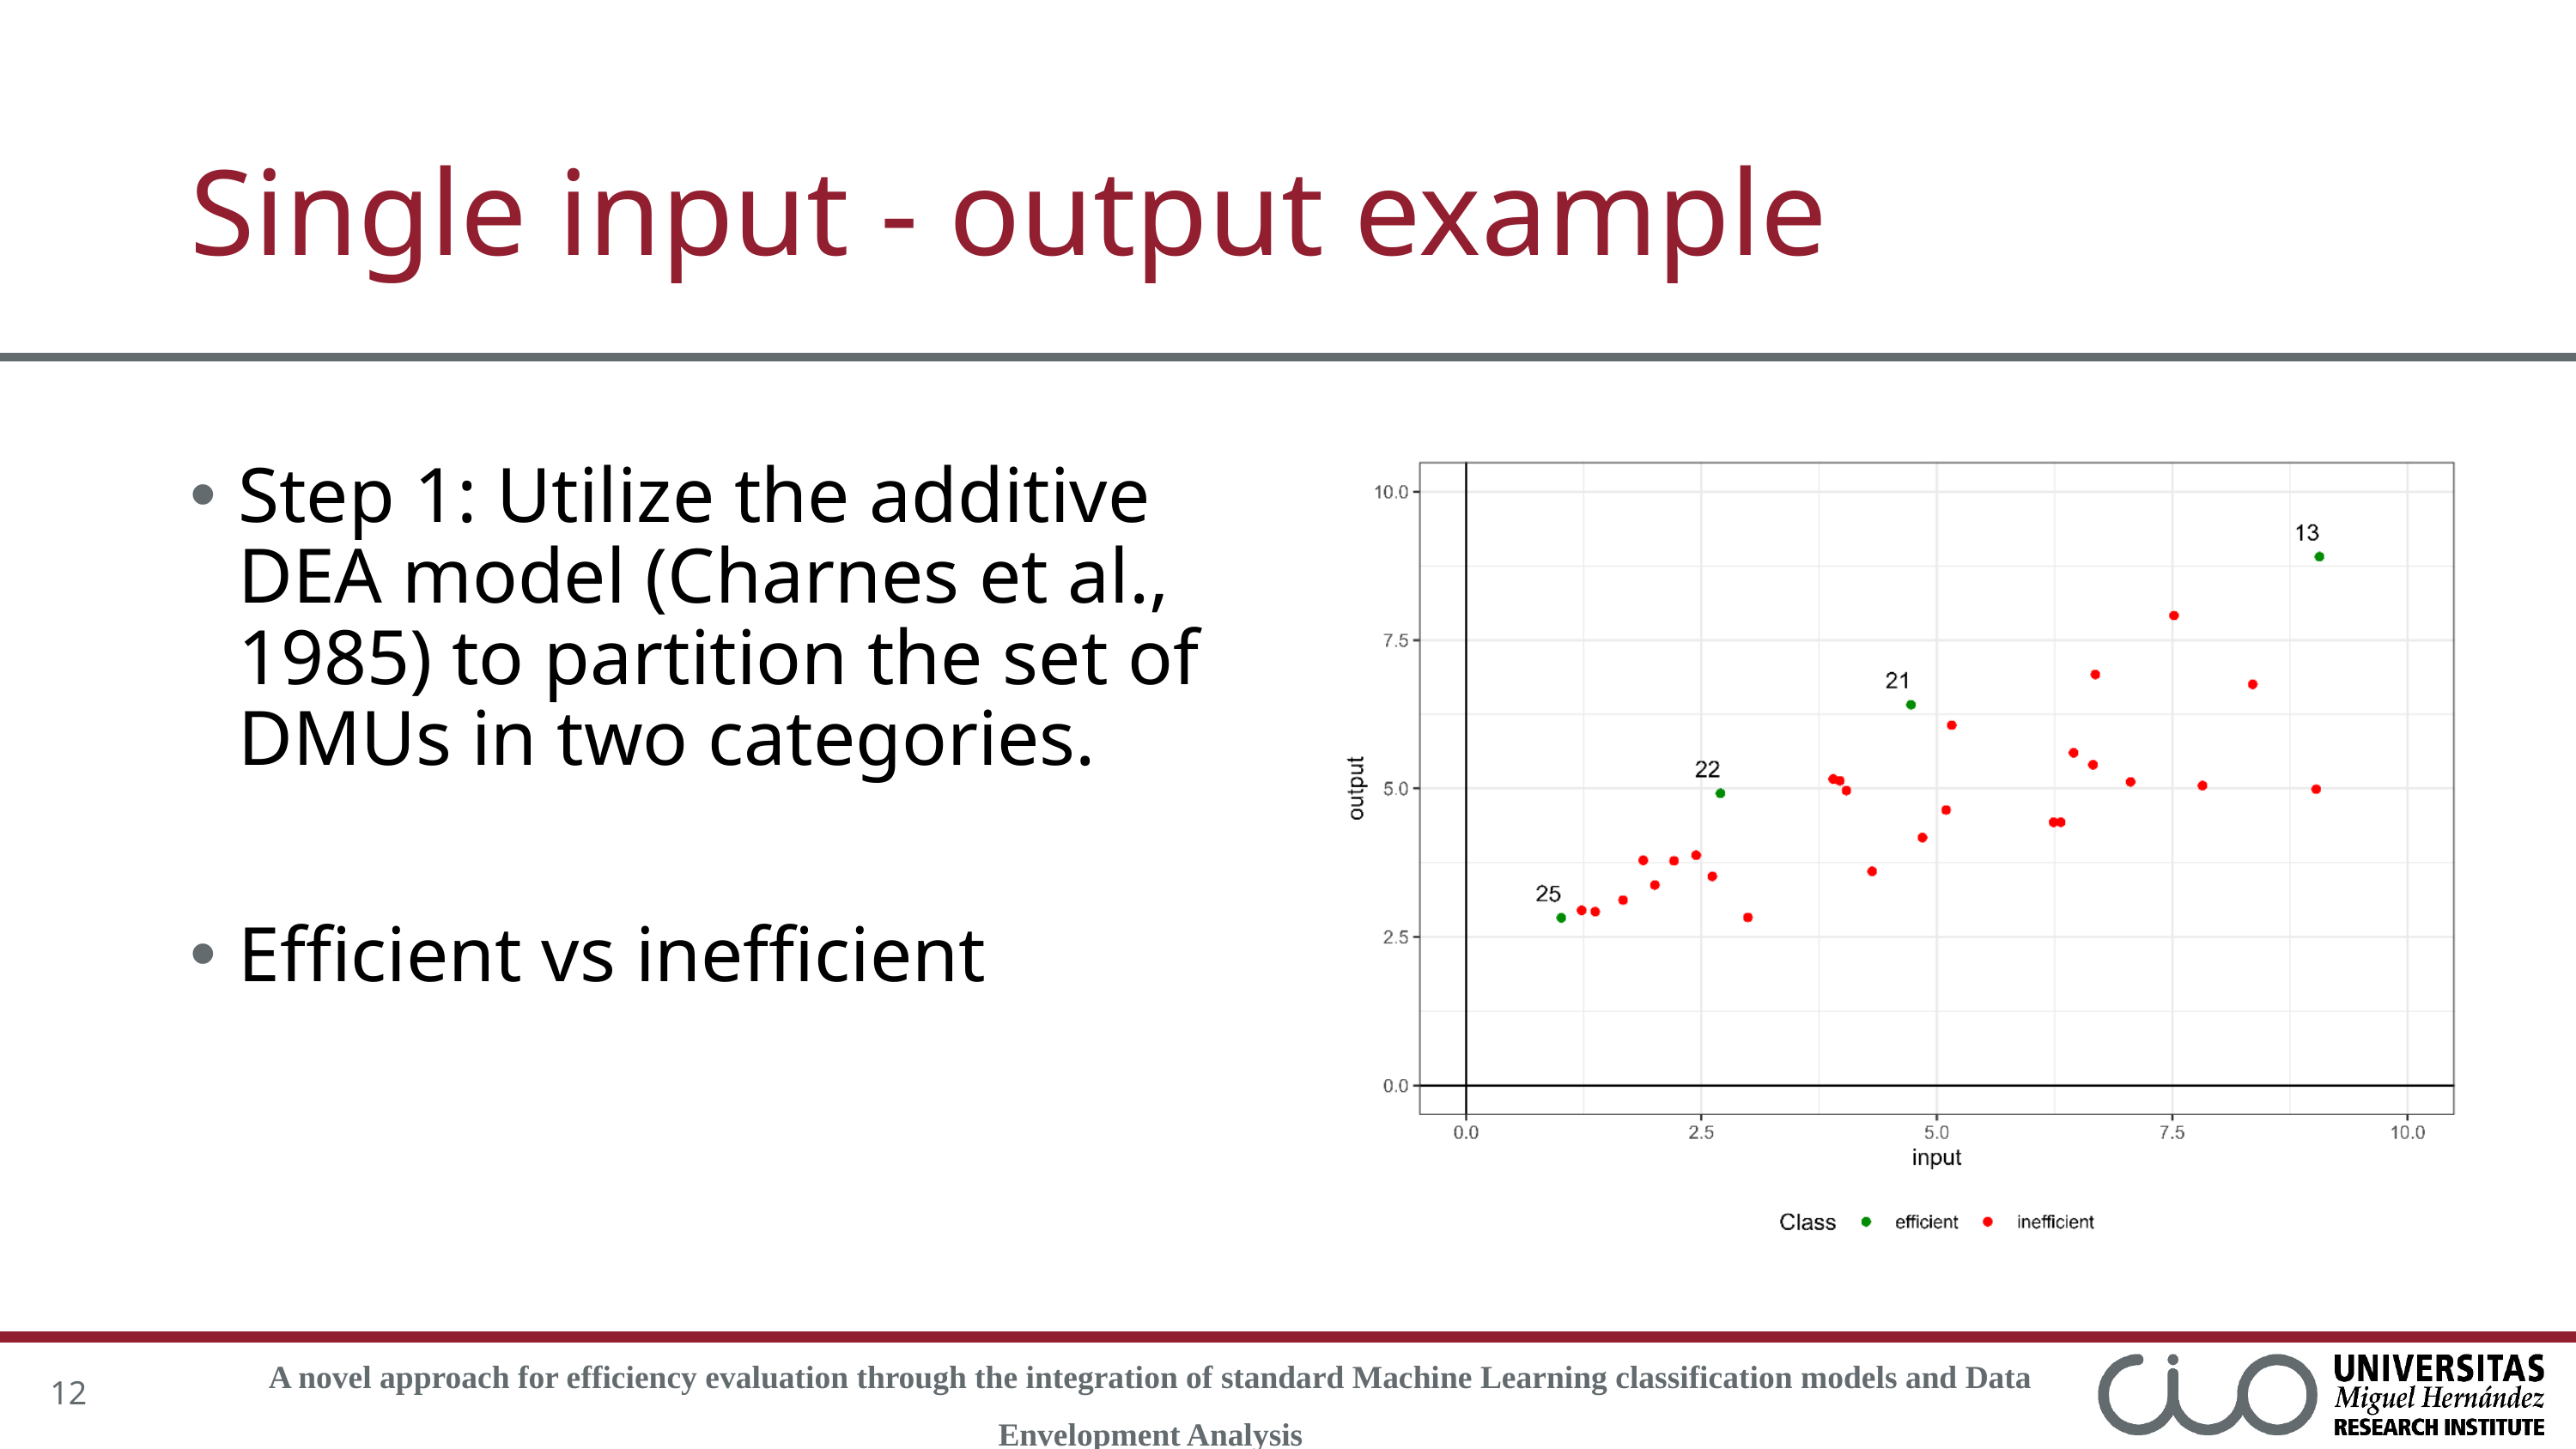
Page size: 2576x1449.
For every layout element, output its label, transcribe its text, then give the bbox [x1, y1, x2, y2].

footer A novel approach for efficiency evaluation through the integration of standard Machine Learning classification models and Data Envelopment Analysis [233, 1355, 2069, 1434]
title Single input - output example [177, 76, 2399, 358]
picture [2084, 1346, 2551, 1442]
list Step 1: Utilize the additive DEA model (Charnes et al., 1985) to partition the set of DMUs in two categories. Efficient vs inefficient [177, 451, 1273, 1216]
picture [1335, 451, 2466, 1263]
slide_number 12 [37, 1355, 197, 1434]
